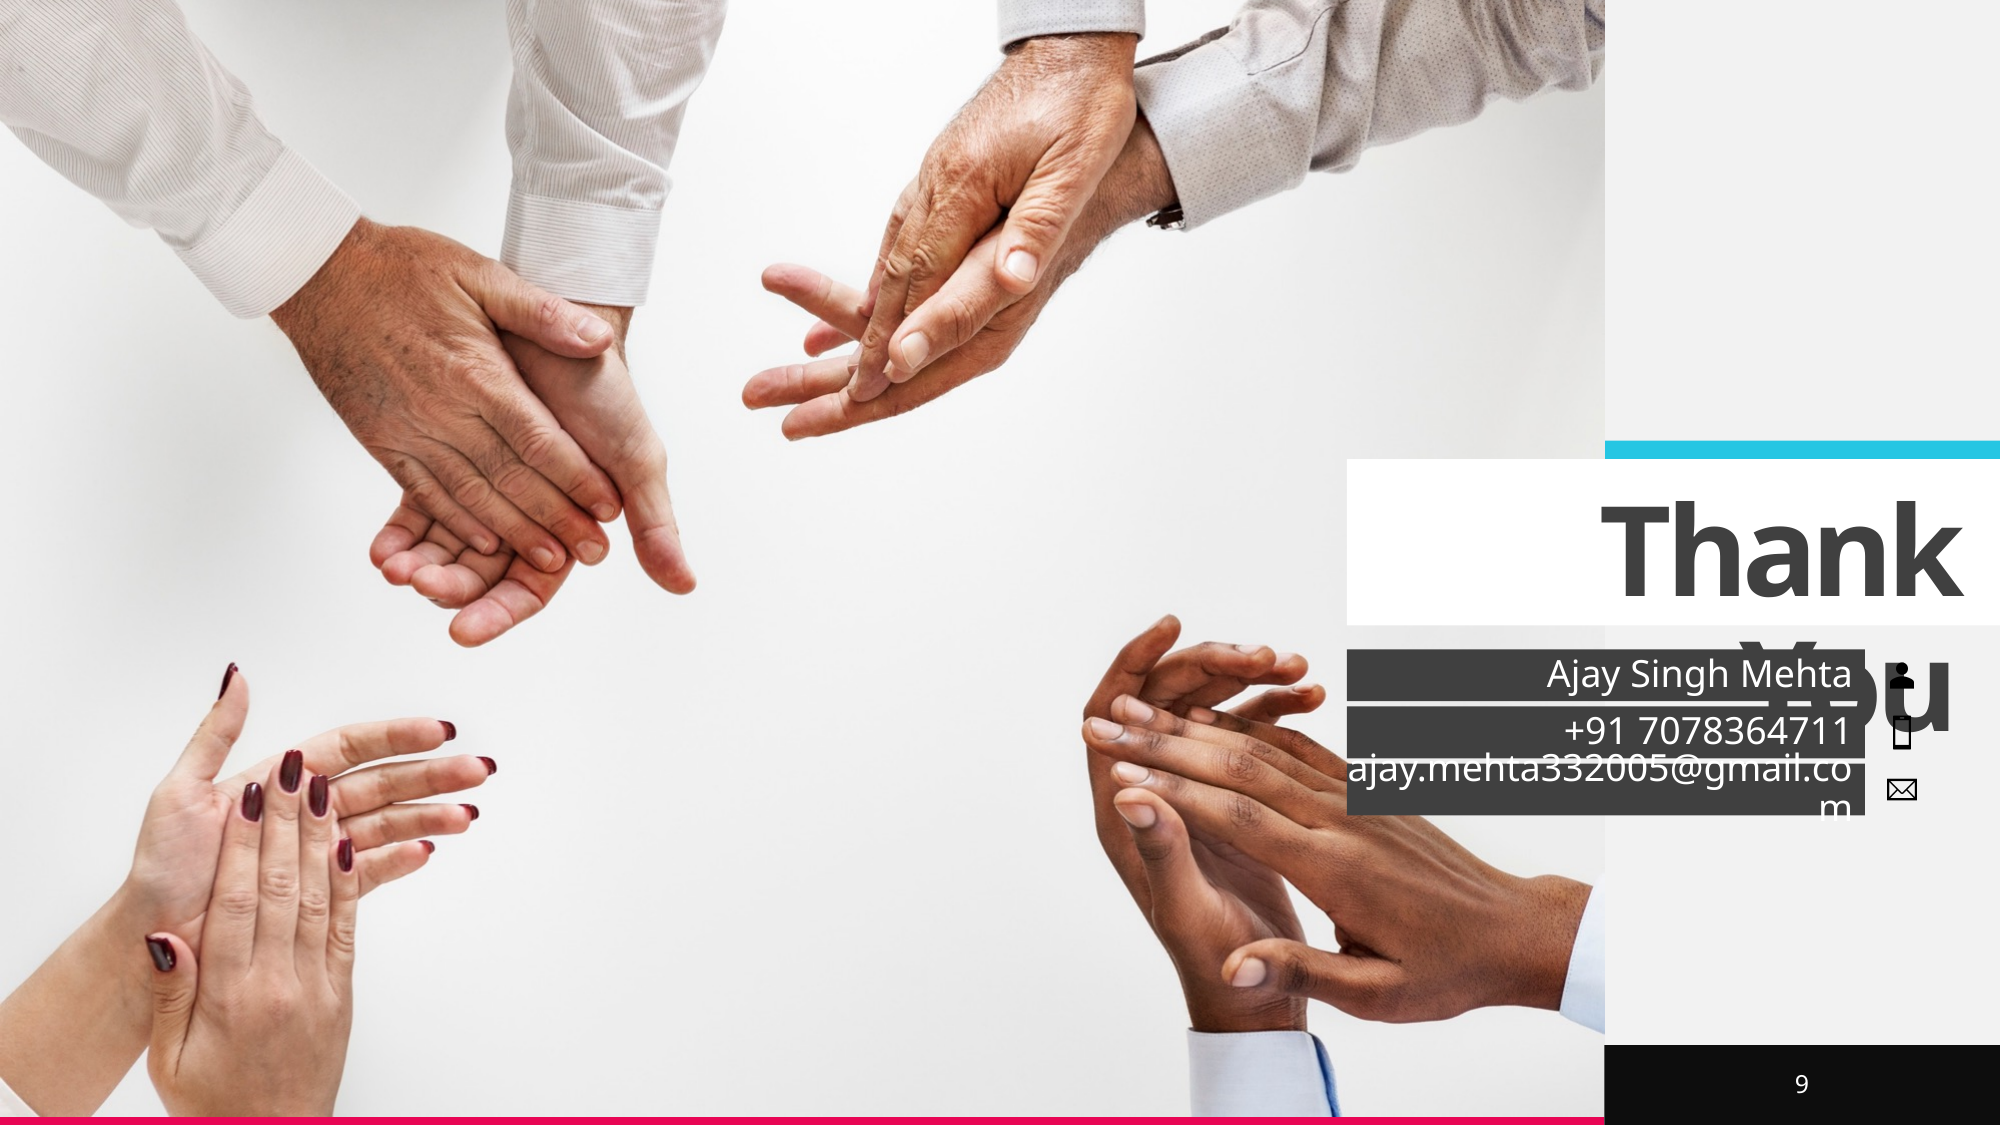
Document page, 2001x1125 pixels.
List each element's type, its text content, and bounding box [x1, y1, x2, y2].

picture [1884, 657, 1920, 694]
picture [1884, 771, 1920, 808]
list +91 7078364711 [1605, 706, 1865, 759]
list ajay.mehta332005@gmail.com [1605, 763, 1865, 816]
slide_number 9 [1604, 1045, 2000, 1125]
list Ajay Singh Mehta [1605, 649, 1865, 702]
picture [1884, 714, 1920, 751]
title Thank You [1605, 459, 2000, 626]
picture [0, 0, 1605, 1117]
